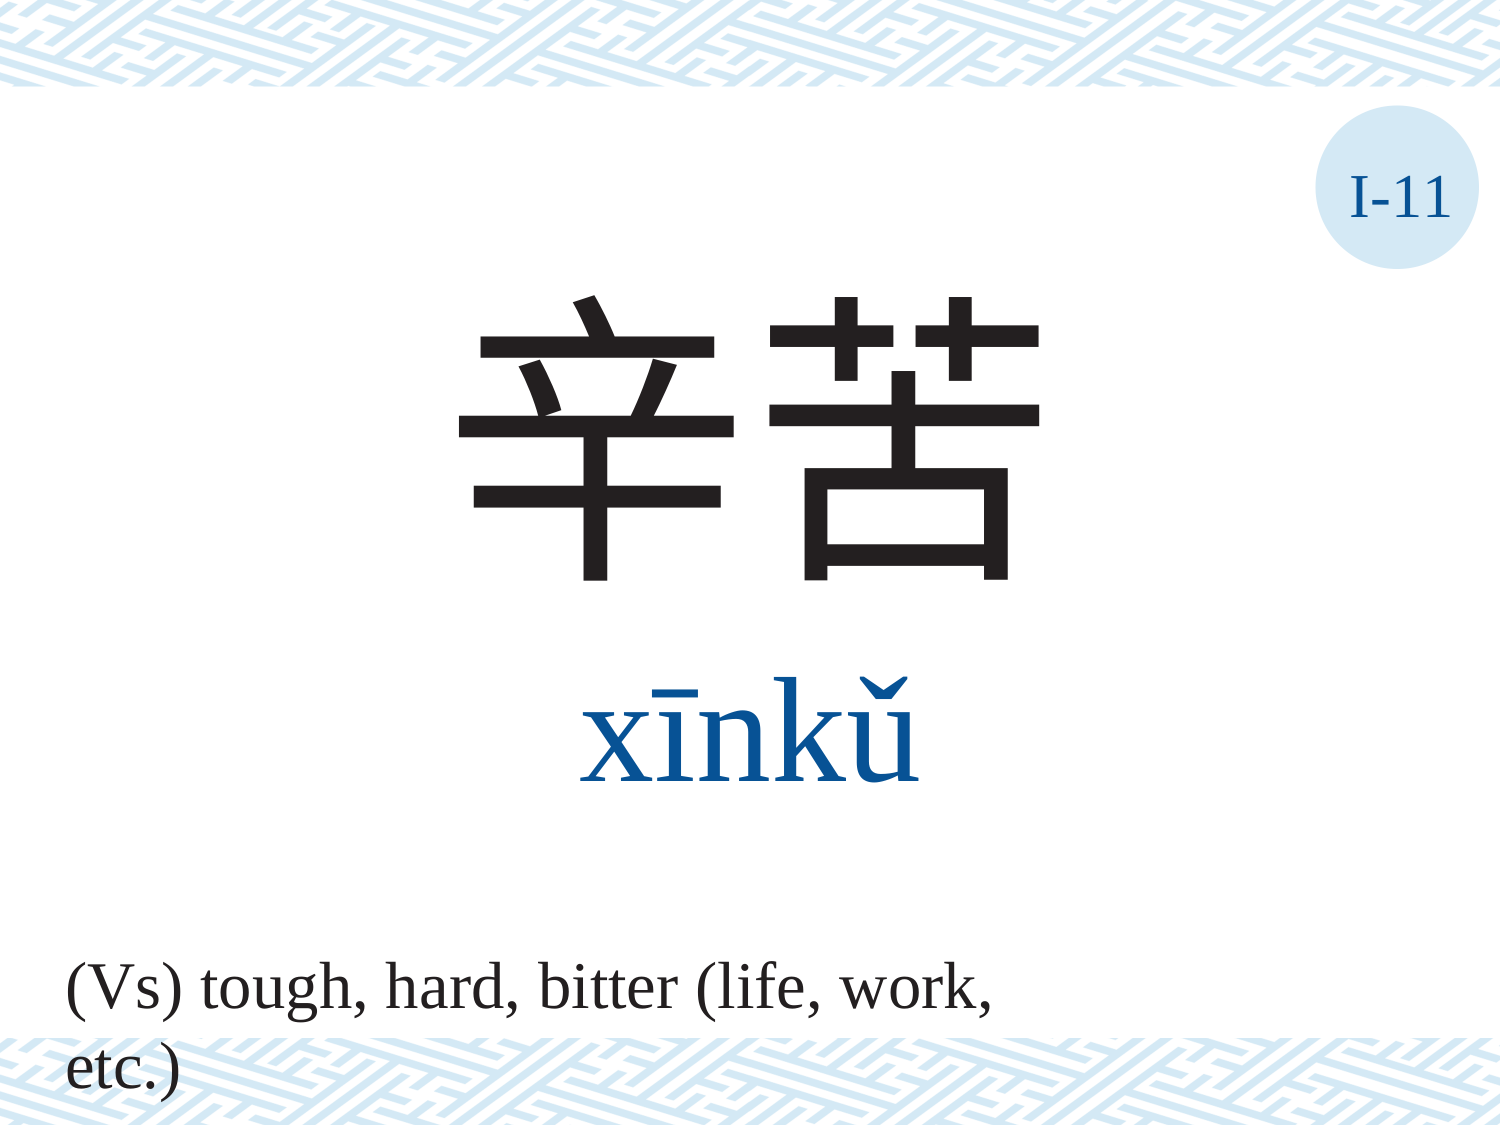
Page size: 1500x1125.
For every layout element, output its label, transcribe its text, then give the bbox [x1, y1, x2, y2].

text_box (Vs) tough, hard, bitter (life, work, etc.) [62, 942, 1128, 1103]
picture [0, 0, 1500, 1125]
text_box I-11 辛苦 xīnkǔ [439, 154, 1455, 812]
